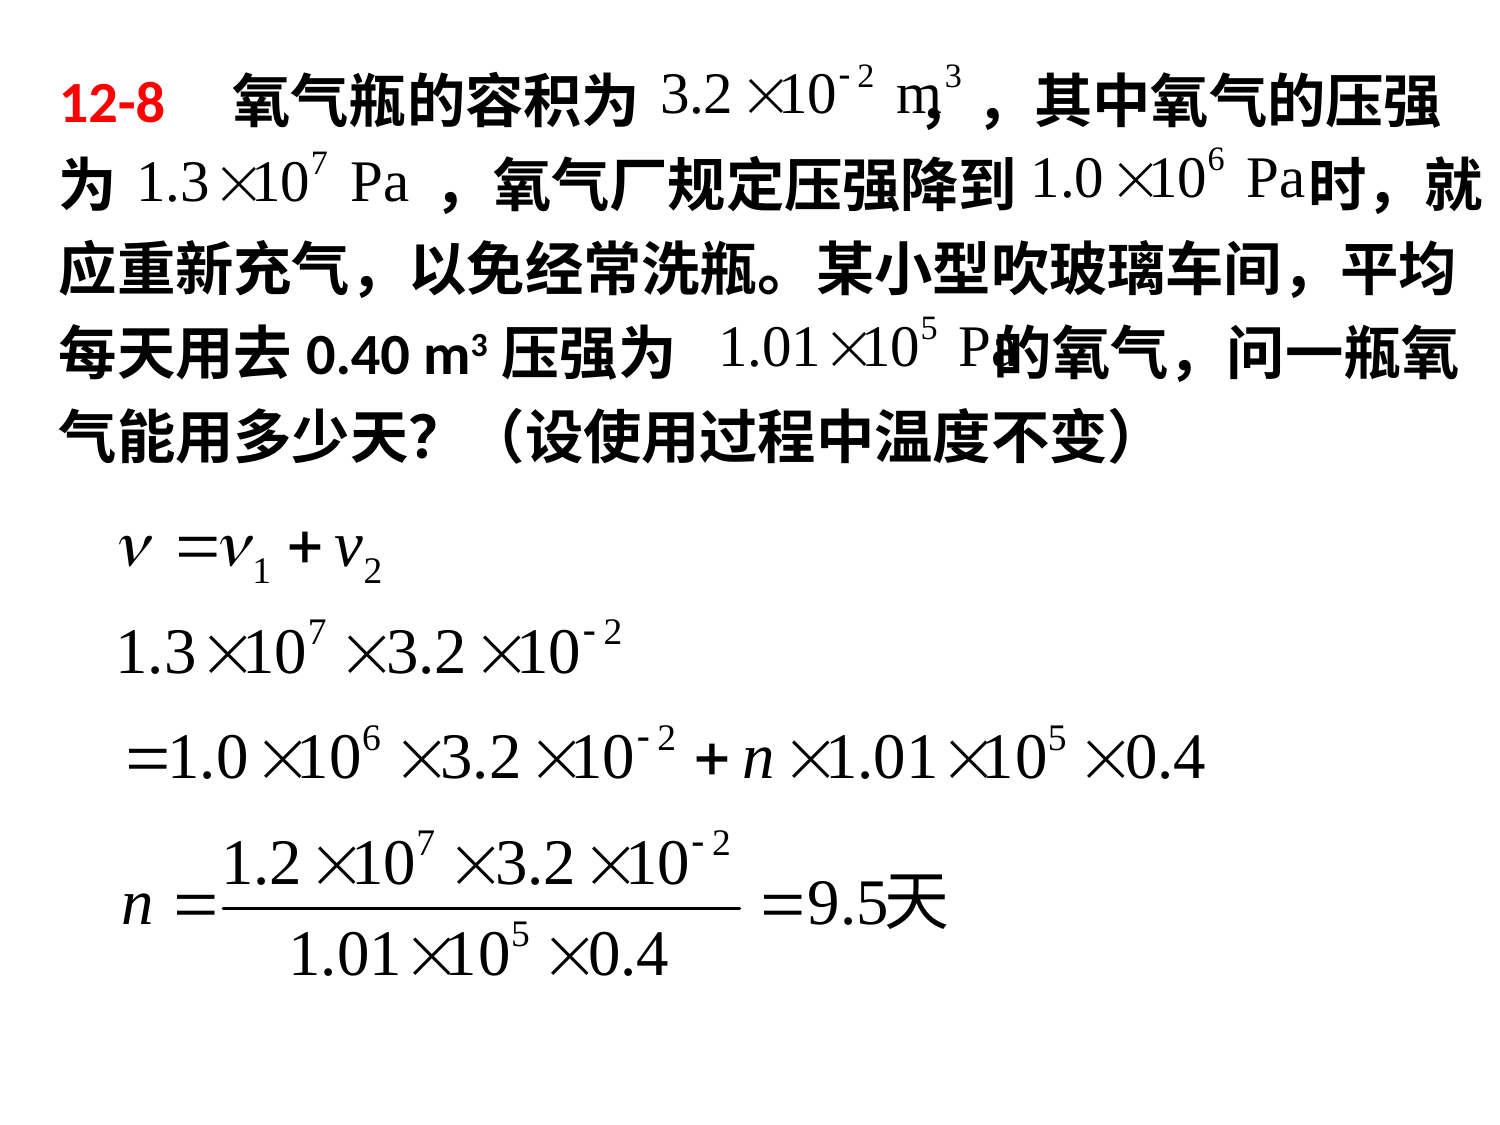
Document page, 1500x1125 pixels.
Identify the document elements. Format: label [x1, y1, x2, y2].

text_box [111, 503, 1220, 991]
text_box [652, 49, 973, 129]
text_box [714, 302, 1030, 382]
text_box [43, 42, 1500, 483]
text_box [1027, 133, 1318, 213]
